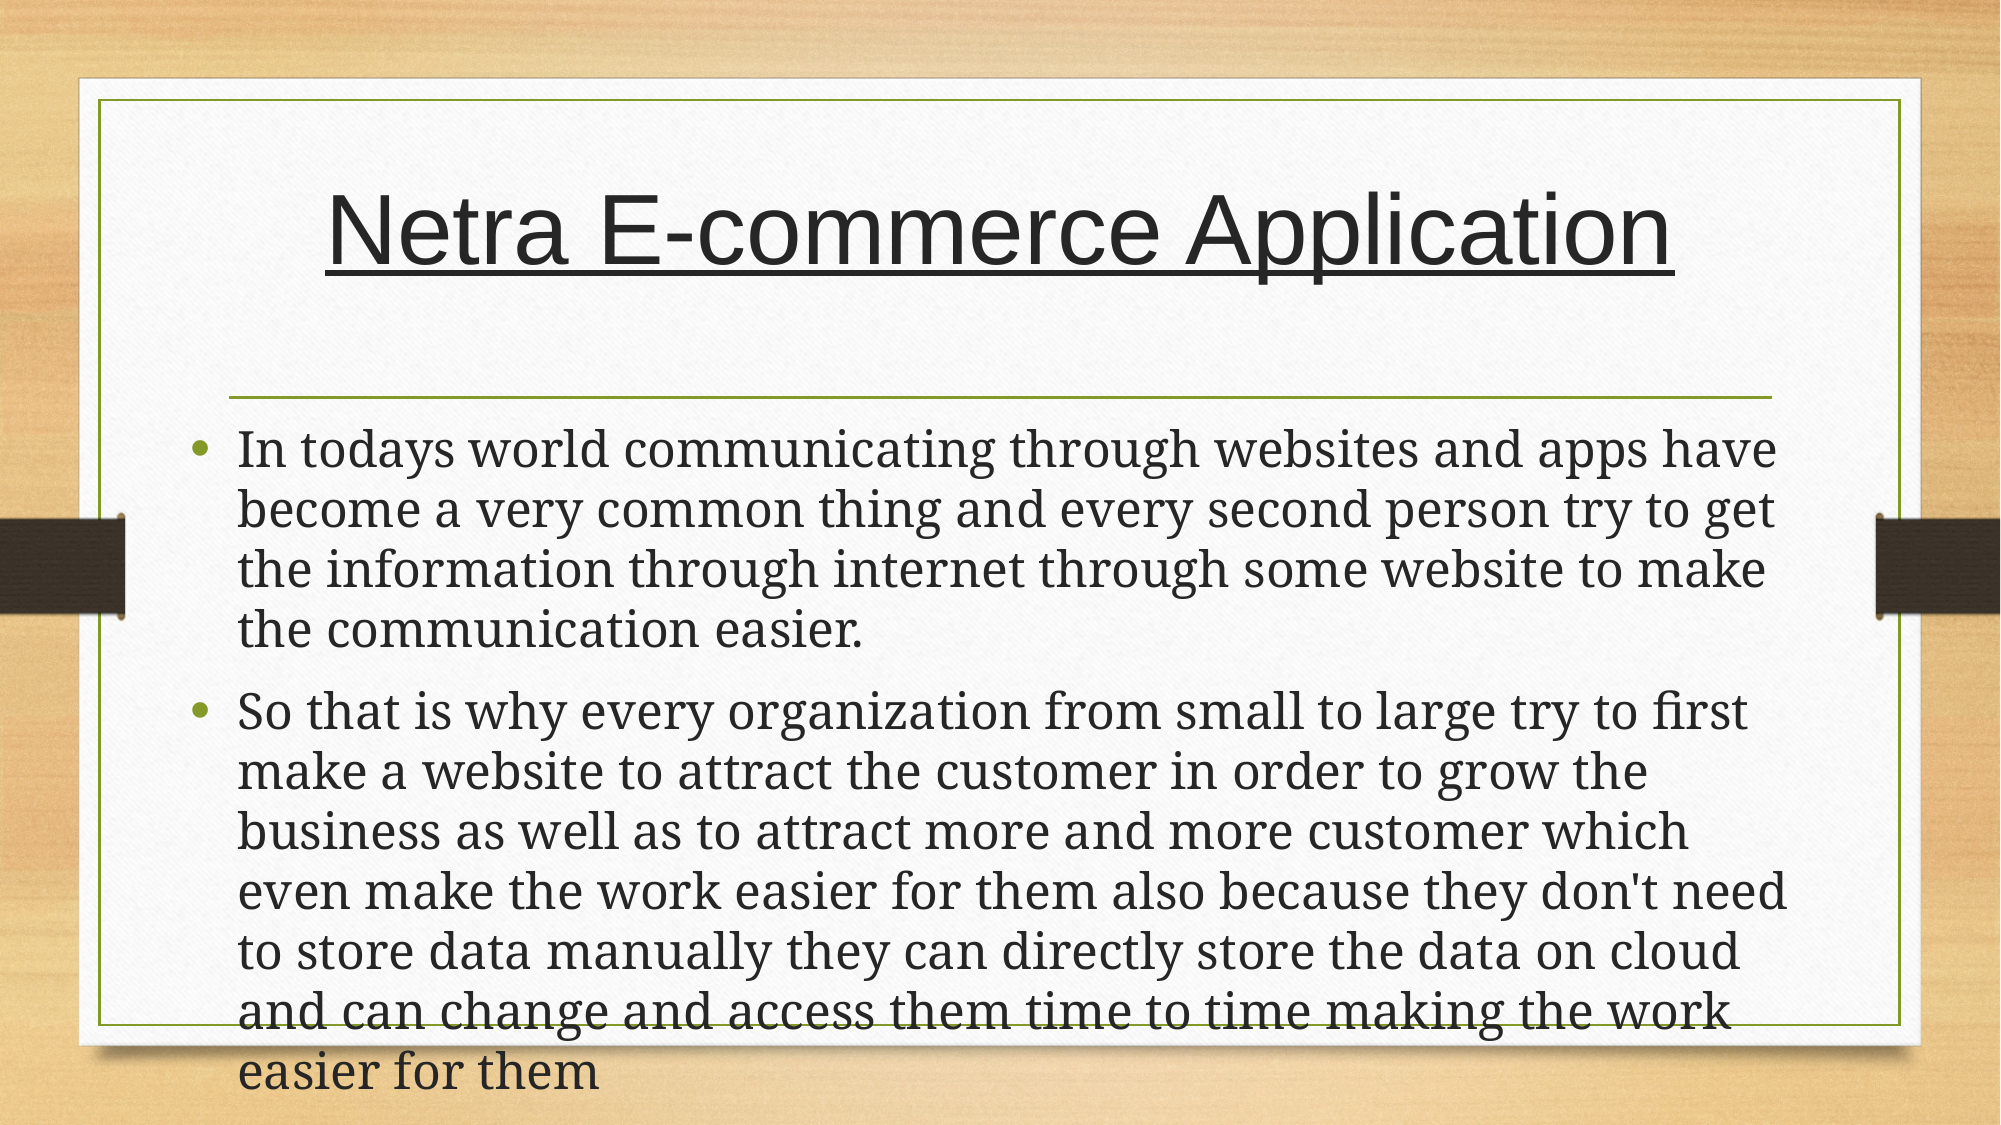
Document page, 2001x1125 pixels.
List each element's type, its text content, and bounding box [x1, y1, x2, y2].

list In todays world communicating through websites and apps have become a very common thing and every second person try to get the information through internet through some website to make the communication easier. So that is why every organization from small to large try to first make a website to attract the customer in order to grow the business as well as to attract more and more customer which even make the work easier for them also because they don't need to store data manually they can directly store the data on cloud and can change and access them time to time making the work easier for them [175, 409, 1828, 987]
title Netra E-commerce Application [212, 126, 1788, 324]
picture [0, 0, 2001, 1125]
